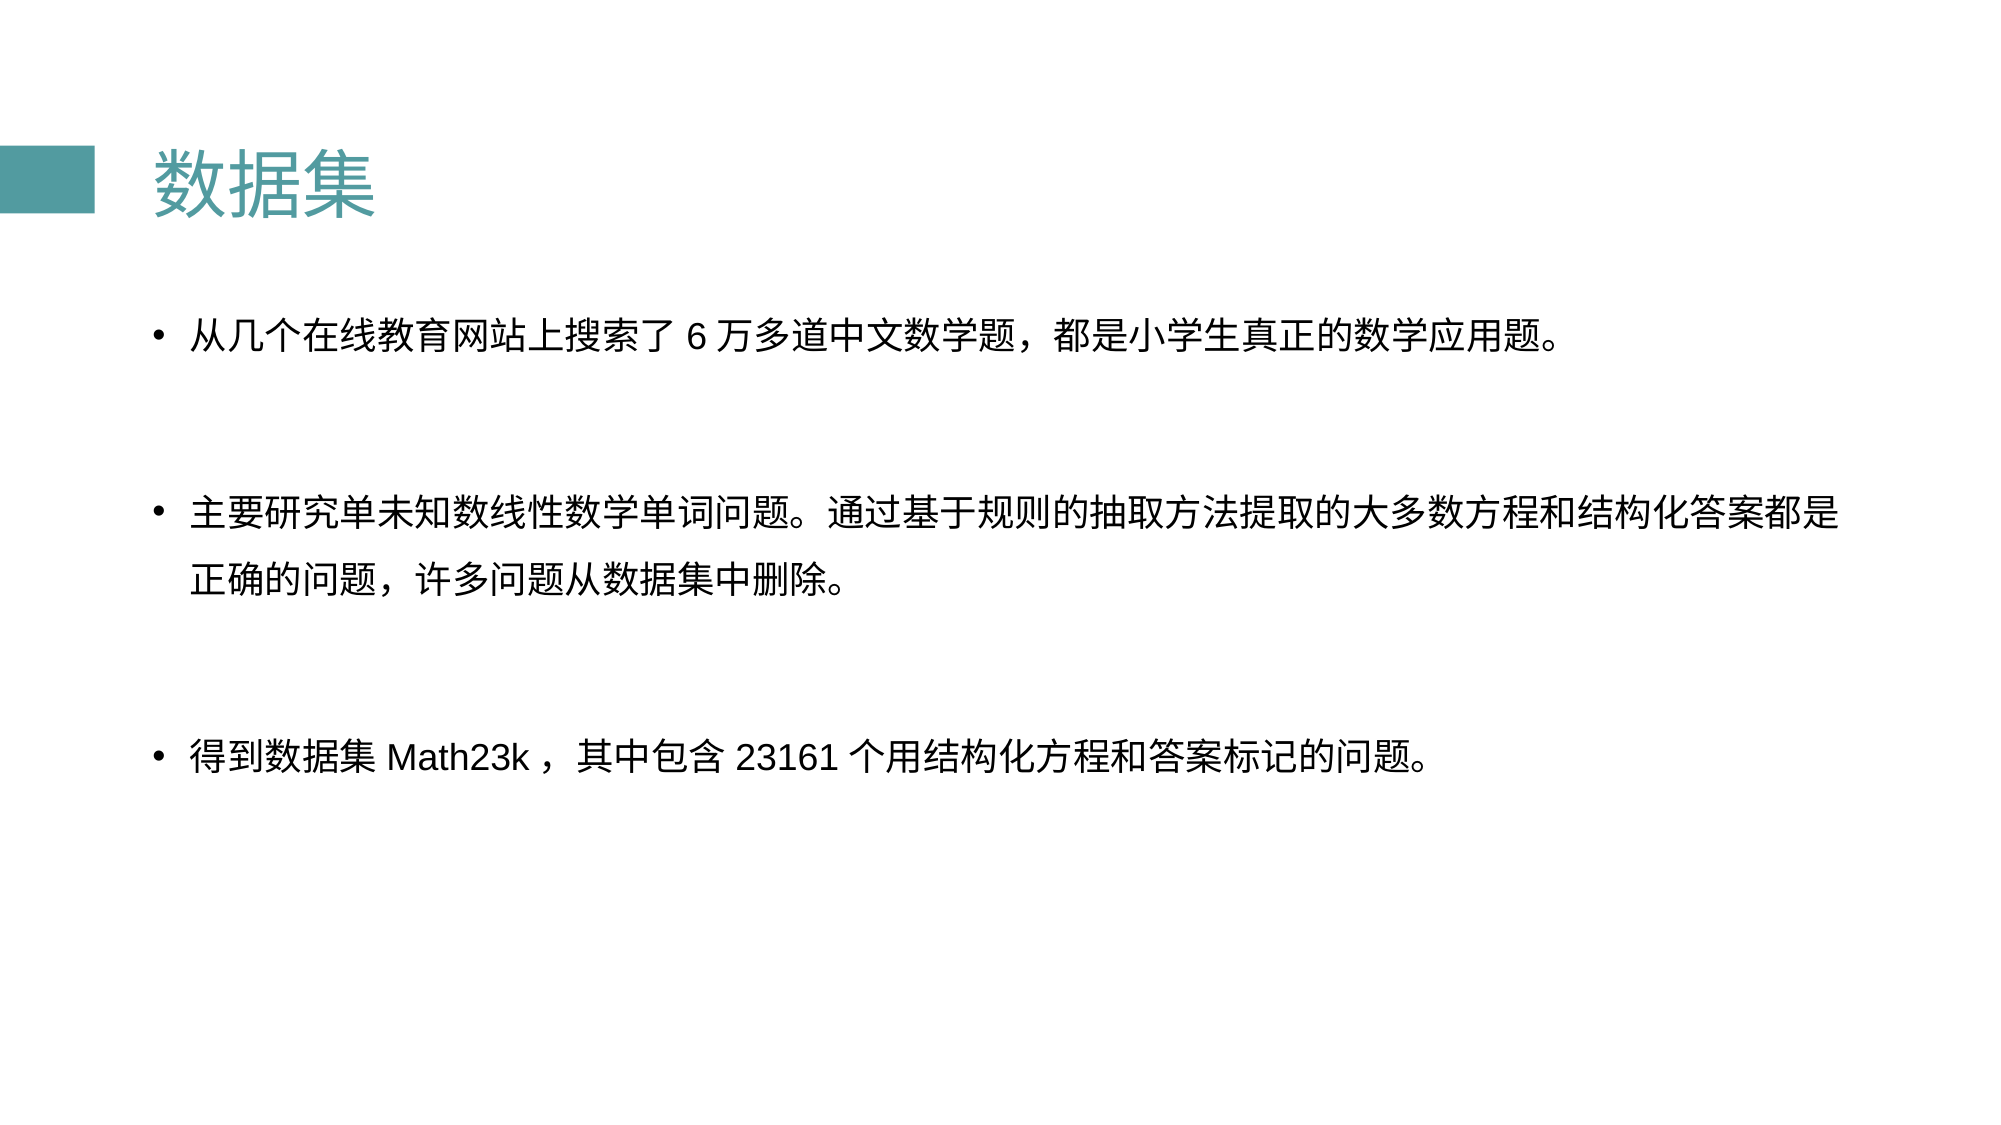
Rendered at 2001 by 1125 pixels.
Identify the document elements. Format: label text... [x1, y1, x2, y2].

list 从几个在线教育网站上搜索了6万多道中文数学题，都是小学生真正的数学应用题。 主要研究单未知数线性数学单词问题。通过基于规则的抽取方法提取的大多数方程和结构化答案都是正确的问题，许多问题从数据集中删除。 得到数据集Math23k，其中包含23161个用结构化方程和答案标记的问题。 [137, 281, 1863, 794]
title 数据集 [137, 64, 1863, 281]
